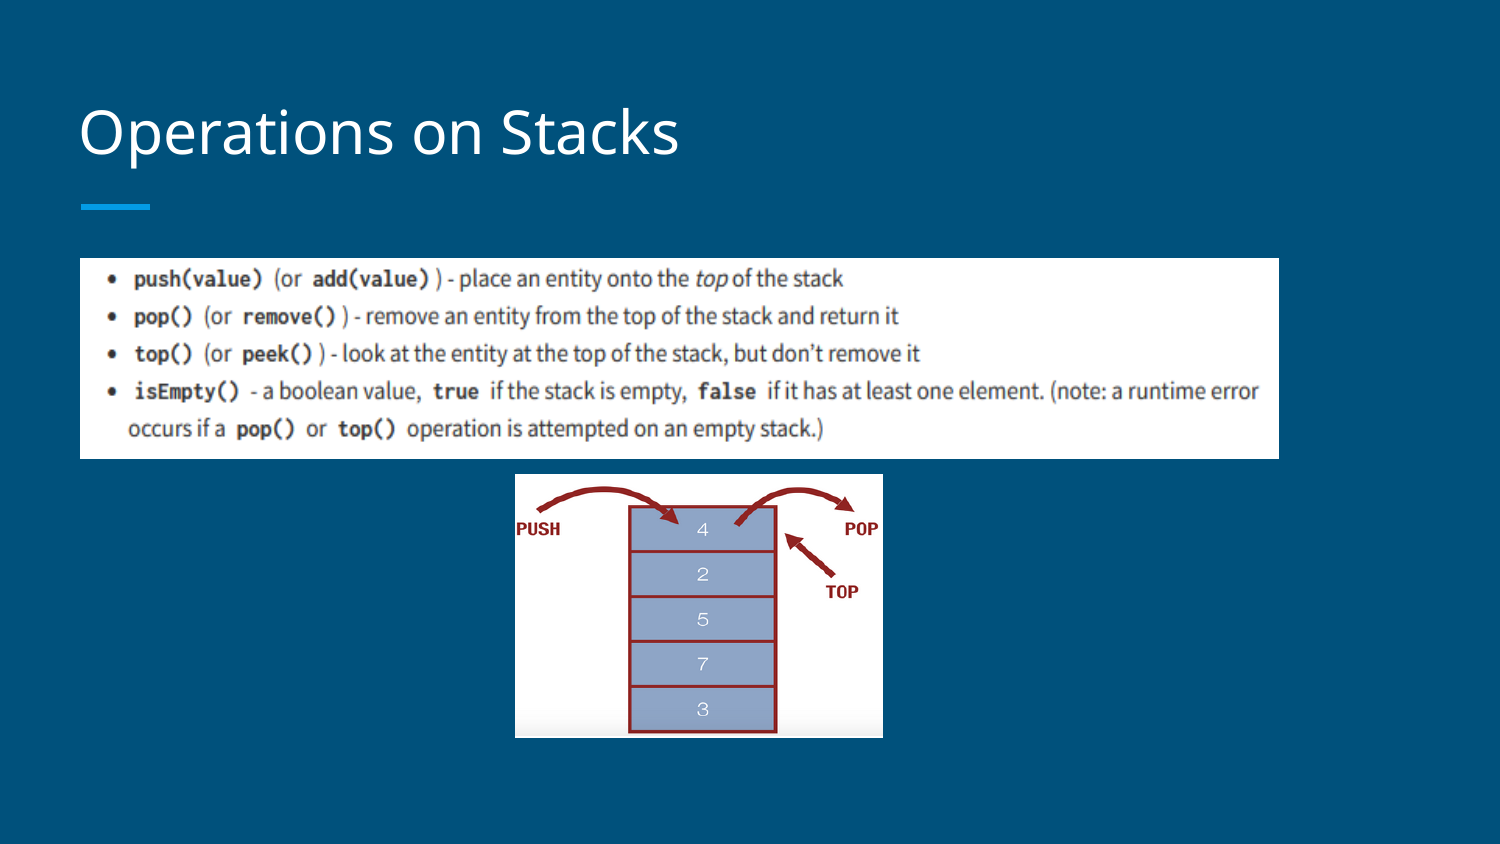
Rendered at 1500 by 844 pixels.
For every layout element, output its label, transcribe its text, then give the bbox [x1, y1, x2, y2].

picture [516, 475, 882, 737]
picture [81, 259, 1278, 458]
title Operations on Stacks [63, 75, 1437, 188]
